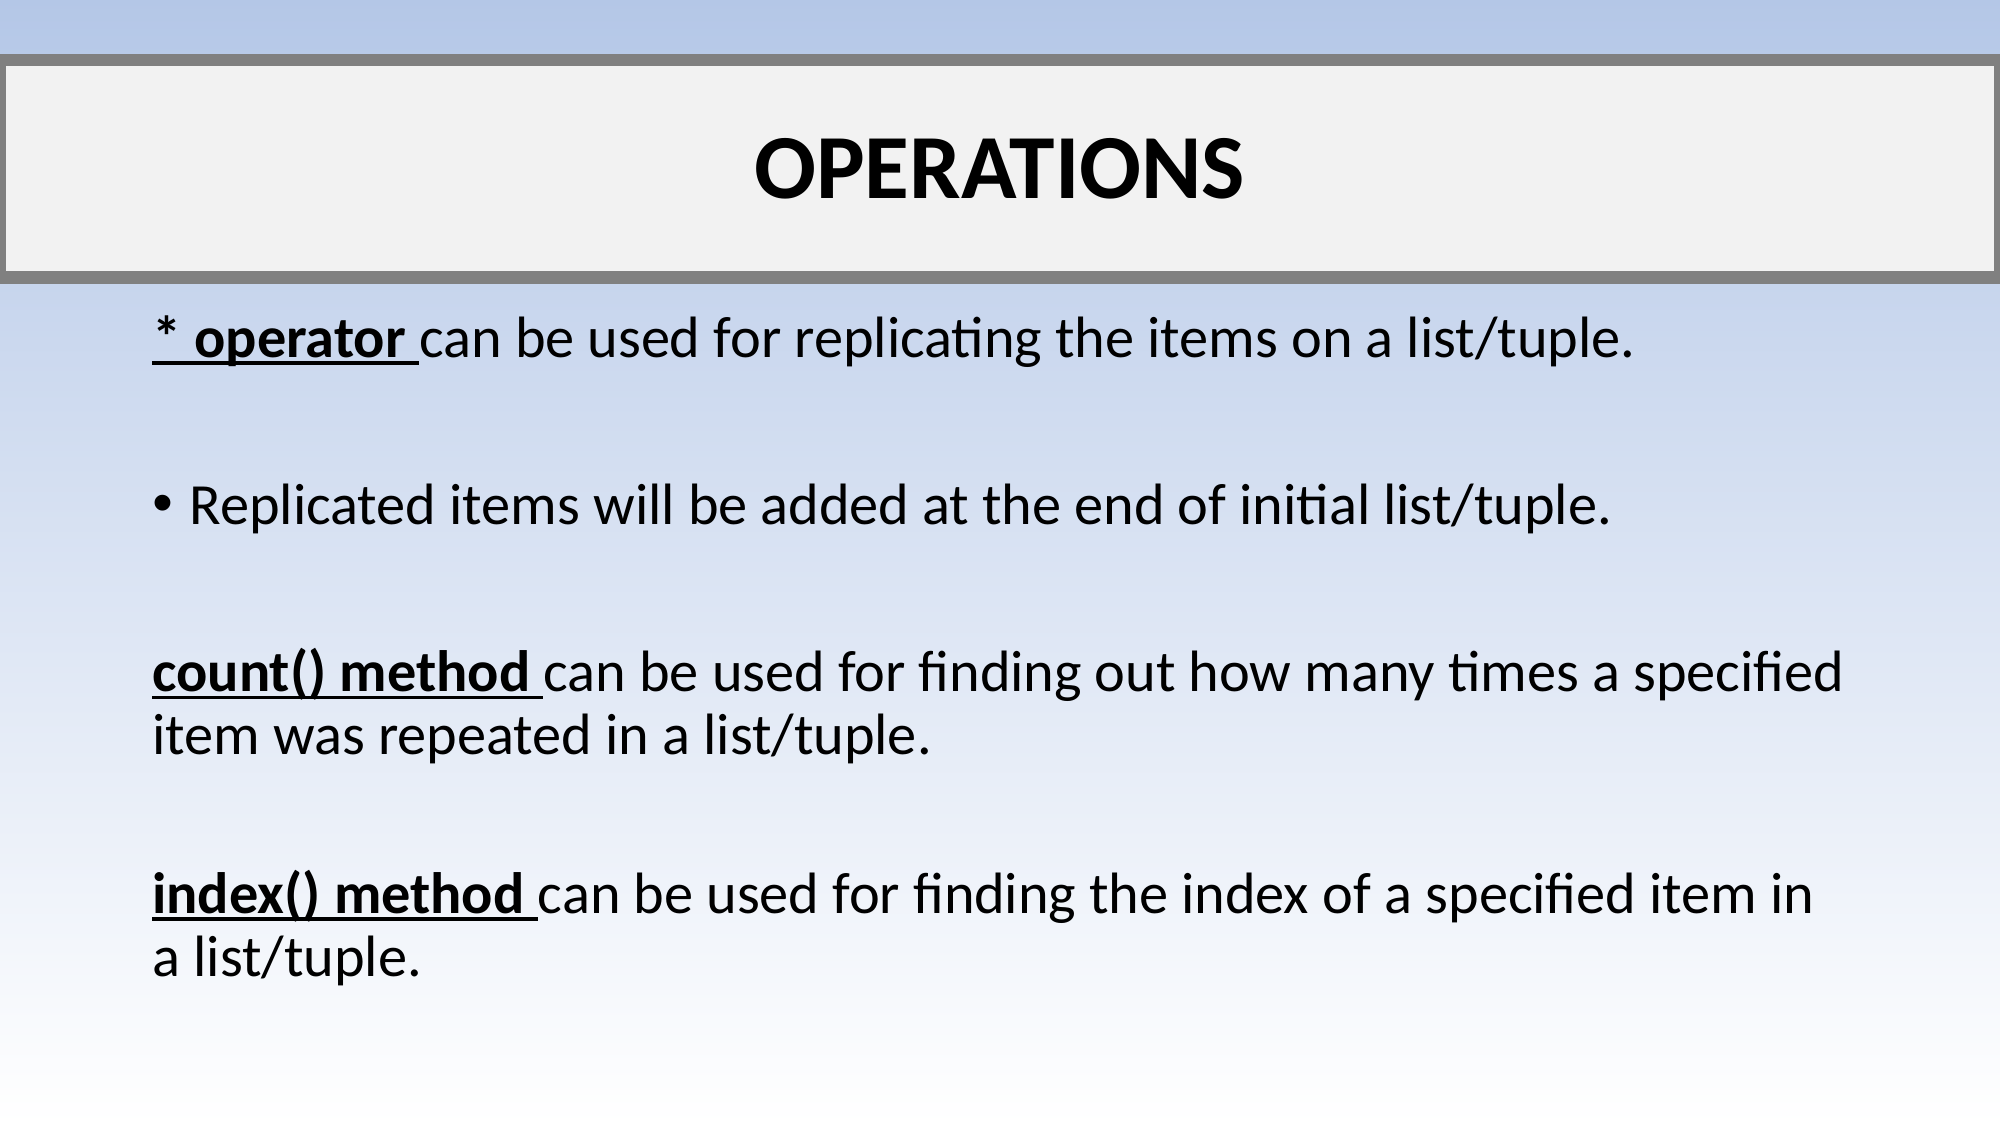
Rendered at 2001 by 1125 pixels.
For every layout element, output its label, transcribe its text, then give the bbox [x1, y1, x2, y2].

title OPERATIONS [0, 59, 2000, 278]
list * operator can be used for replicating the items on a list/tuple. Replicated items will be added at the end of initial list/tuple. count() method can be used for finding out how many times a specified item was repeated in a list/tuple. index() method can be used for finding the index of a specified item in a list/tuple. [137, 299, 1863, 1014]
